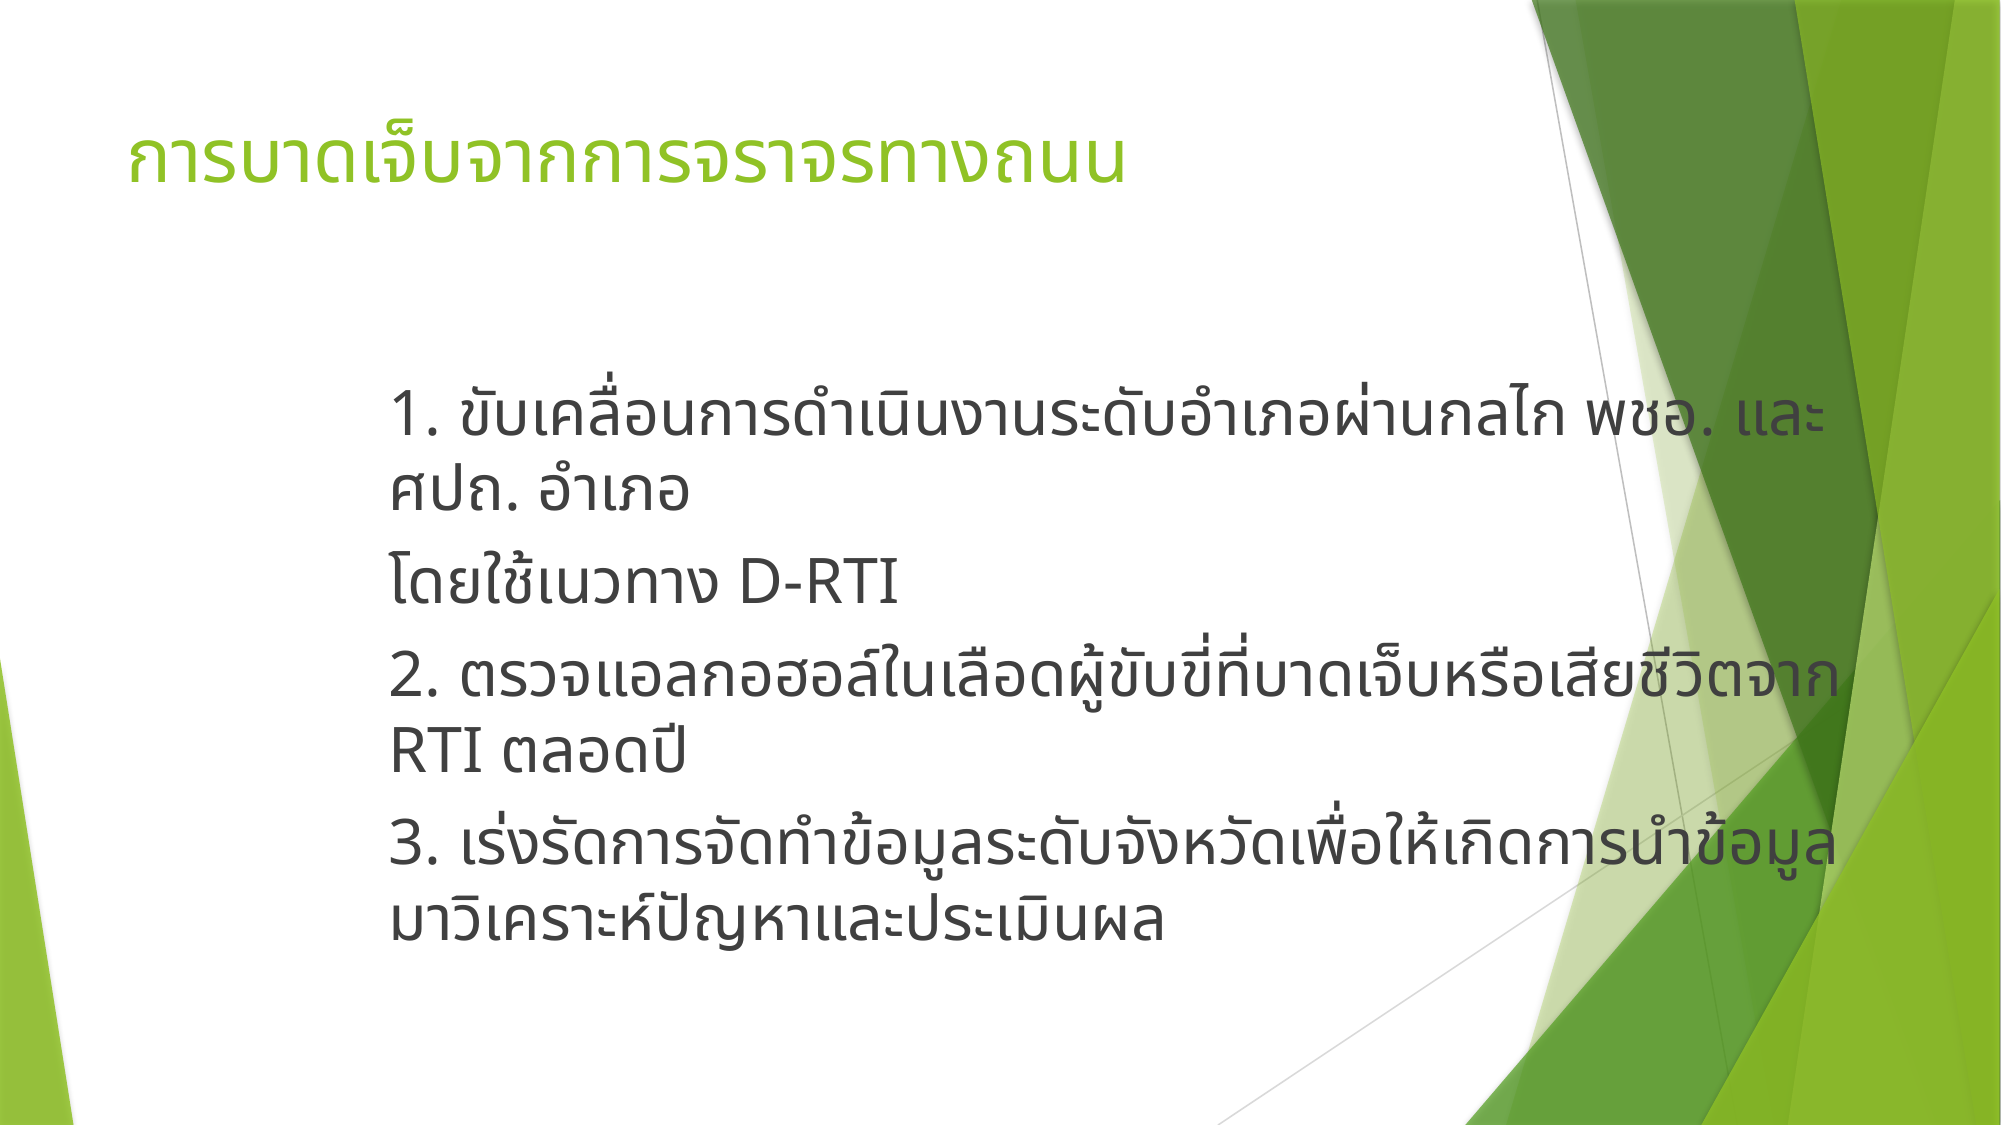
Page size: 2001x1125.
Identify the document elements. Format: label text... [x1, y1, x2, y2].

list 1. ขับเคลื่อนการดำเนินงานระดับอำเภอผ่านกลไก พชอ. และ ศปถ. อำเภอ โดยใช้เนวทาง D-RTI 2. ตรวจแอลกอฮอล์ในเลือดผู้ขับขี่ที่บาดเจ็บหรือเสียชีวิตจาก RTI ตลอดปี 3. เร่งรัดการจัดทำข้อมูลระดับจังหวัดเพื่อให้เกิดการนำข้อมูลมาวิเคราะห์ปัญหาและประเมินผล [373, 364, 1866, 962]
title การบาดเจ็บจากการจราจรทางถนน [111, 99, 1522, 317]
